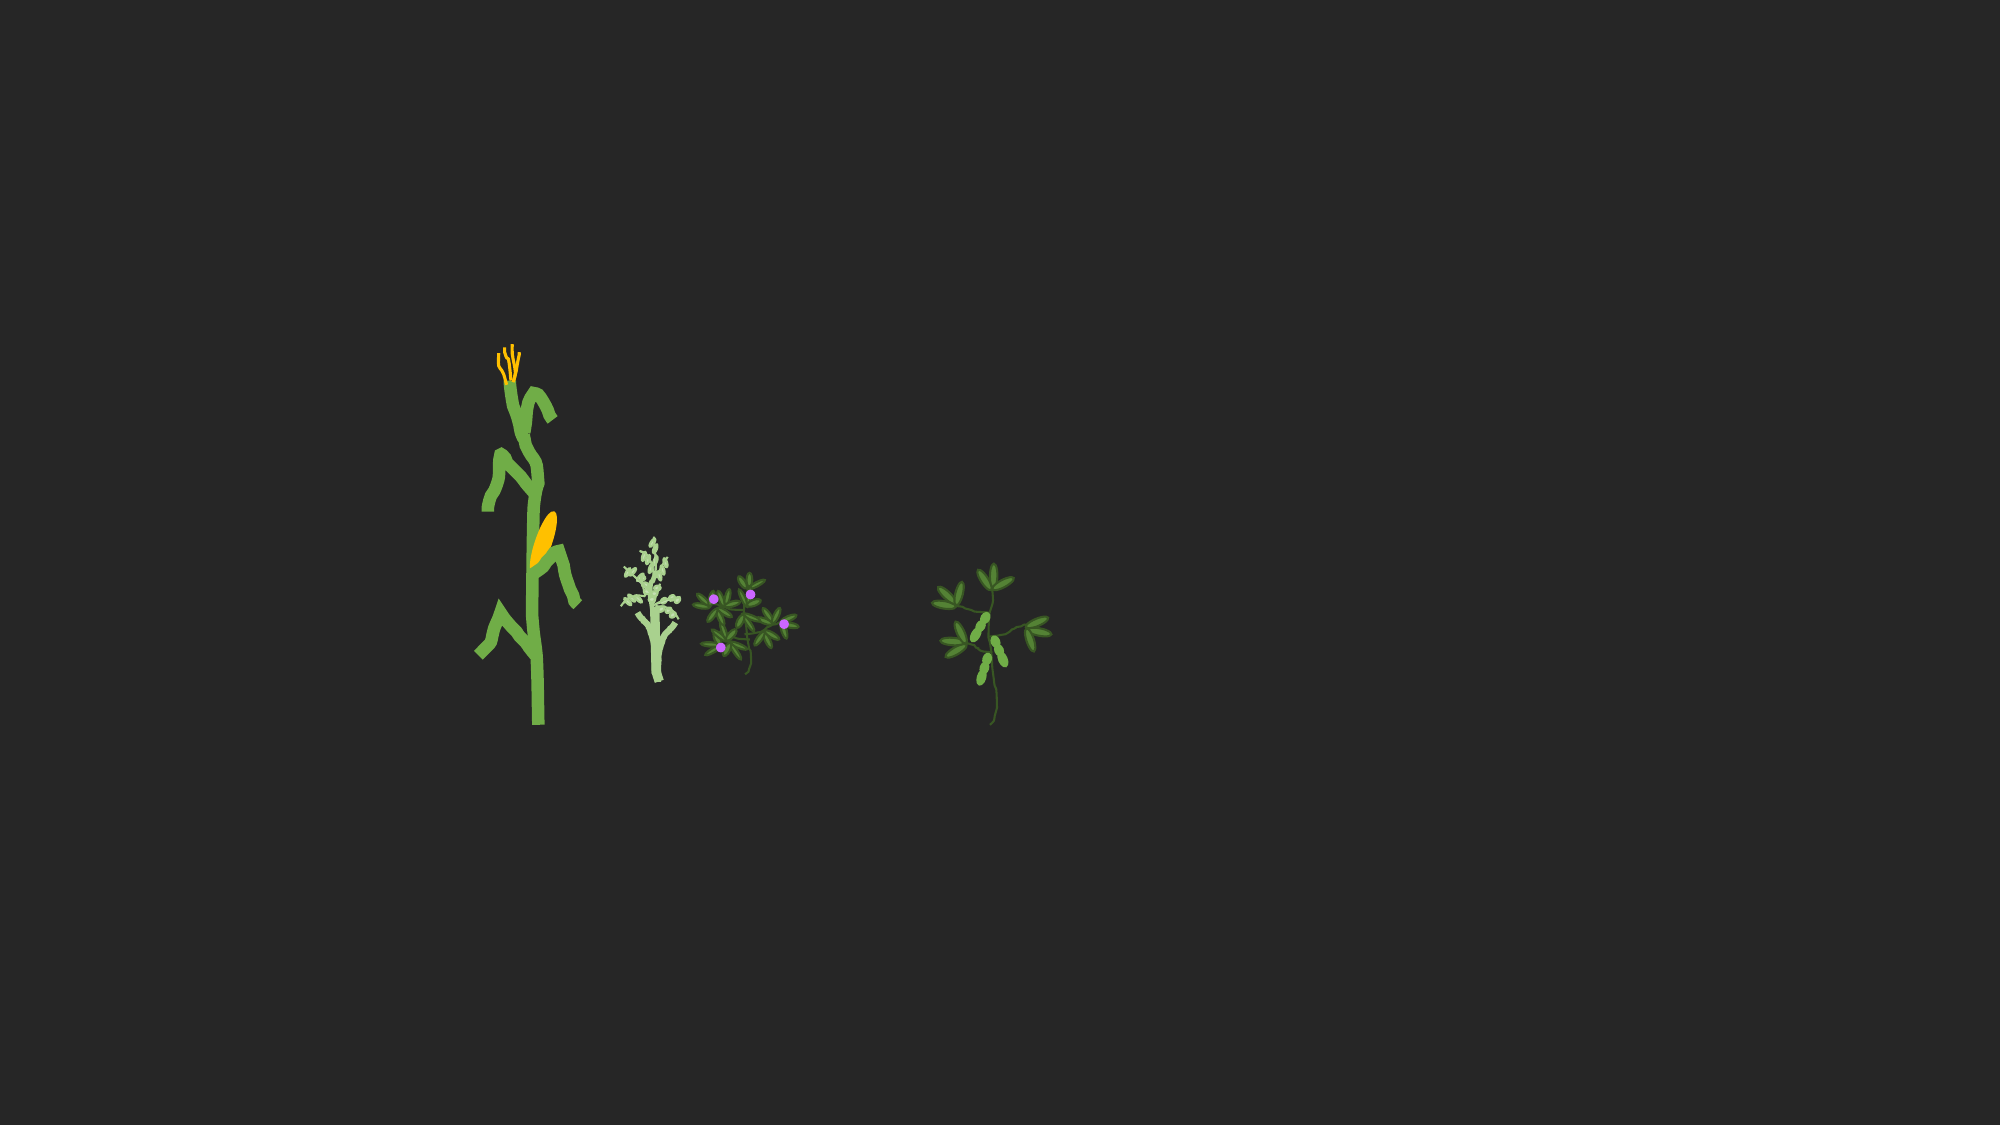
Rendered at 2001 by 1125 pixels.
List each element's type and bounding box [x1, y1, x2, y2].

text_box [696, 572, 799, 675]
text_box [624, 536, 682, 682]
text_box [478, 344, 578, 725]
text_box [936, 563, 1052, 725]
